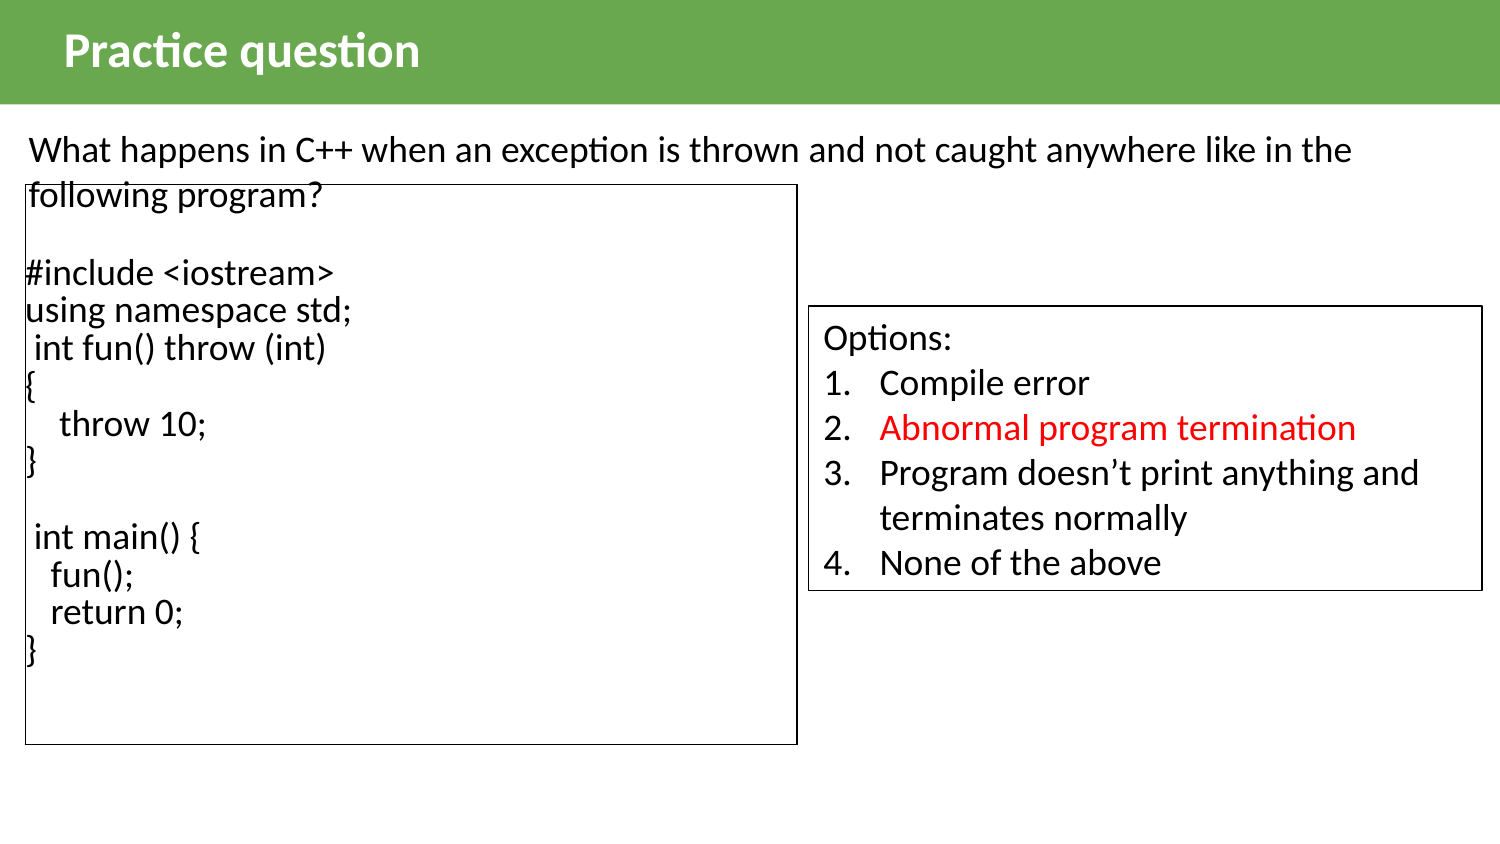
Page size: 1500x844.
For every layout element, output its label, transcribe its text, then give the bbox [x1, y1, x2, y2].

text_box What happens in C++ when an exception is thrown and not caught anywhere like in the following program? [13, 110, 1483, 829]
text_box Options: Compile error Abnormal program termination Program doesn’t print anything and terminates normally None of the above [808, 305, 1483, 591]
text_box Practice question [63, 15, 1203, 80]
table_header #include <iostream> using namespace std; int fun() throw (int) { throw 10; } int main() { fun(); return 0; } [26, 185, 796, 744]
